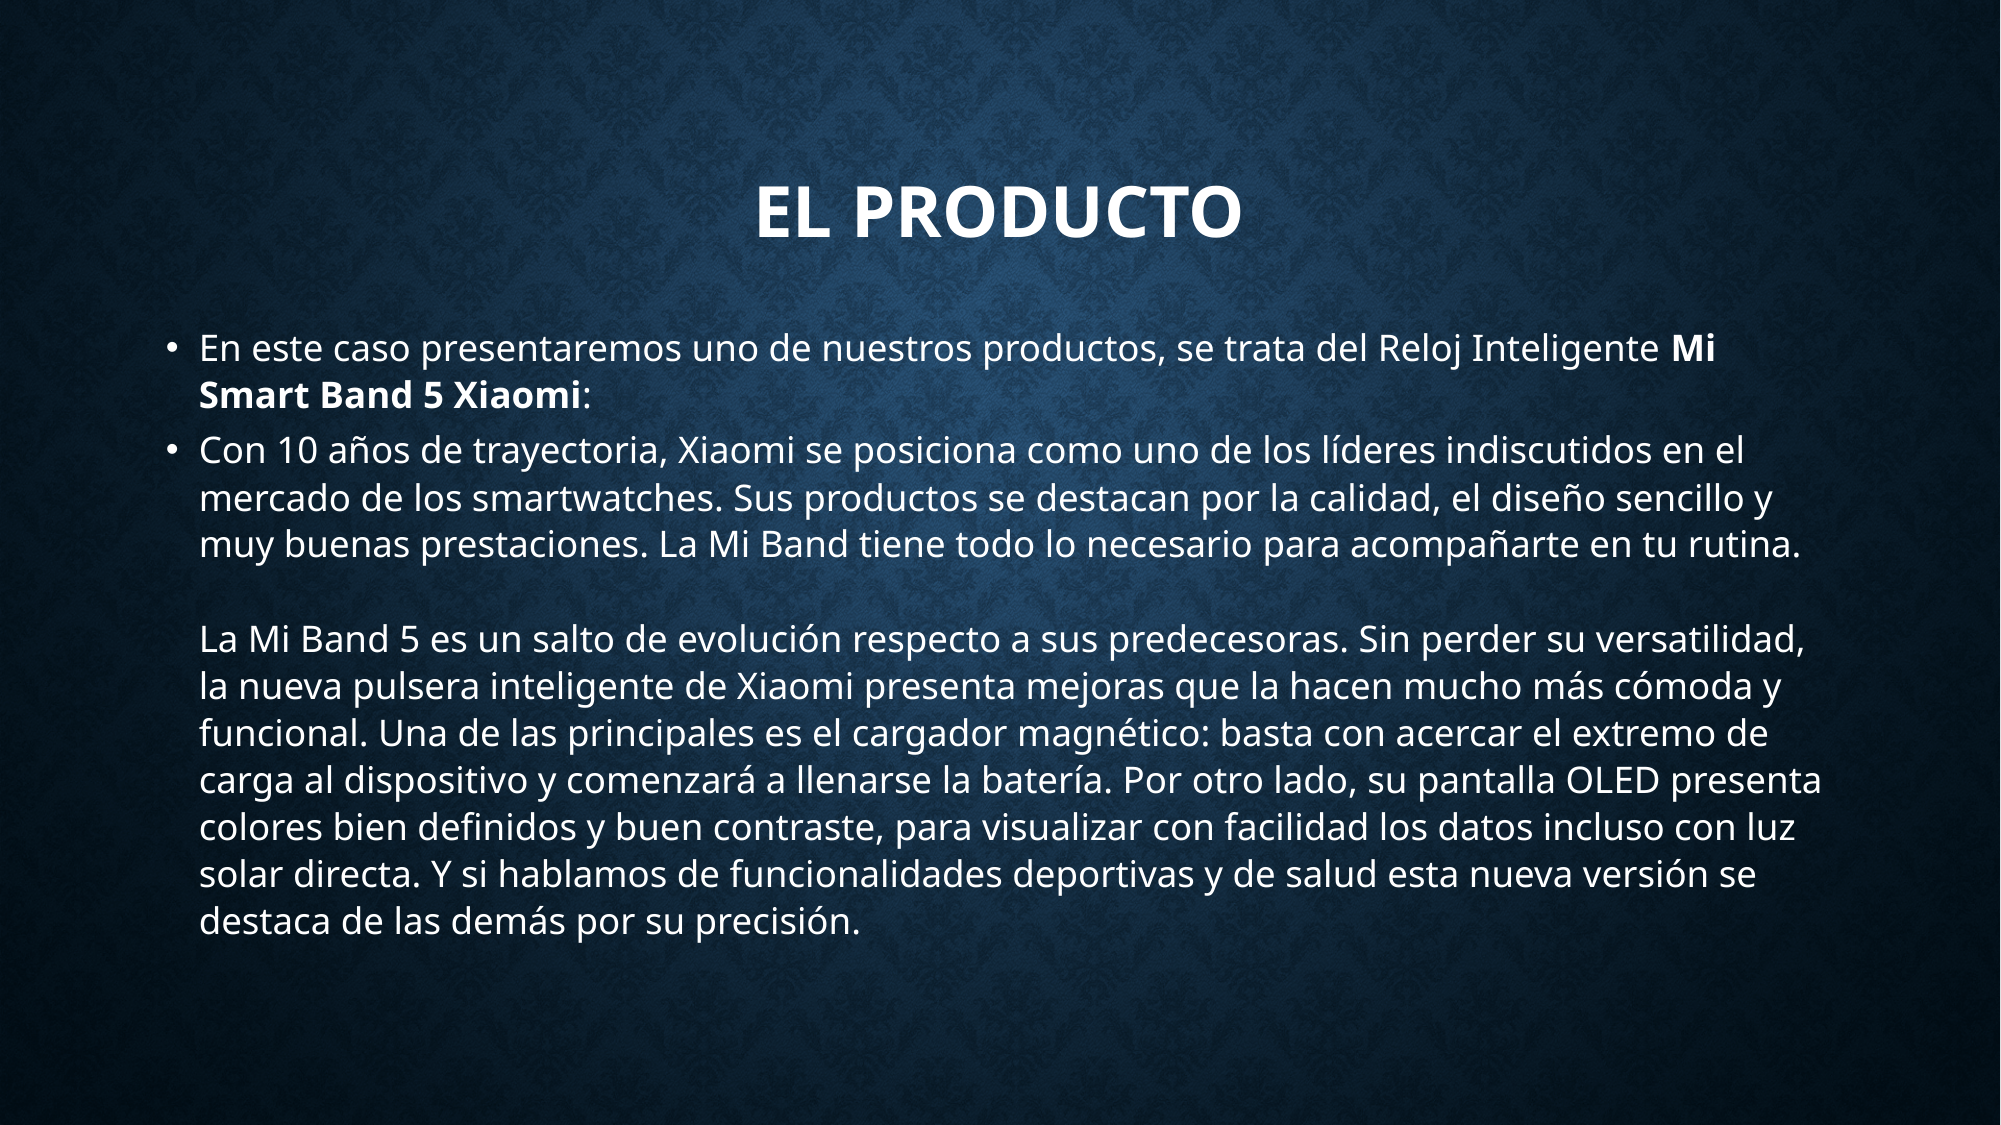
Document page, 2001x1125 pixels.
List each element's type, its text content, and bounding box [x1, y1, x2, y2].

title El producto [149, 99, 1849, 329]
list En este caso presentaremos uno de nuestros productos, se trata del Reloj Inteligente Mi Smart Band 5 Xiaomi: Con 10 años de trayectoria, Xiaomi se posiciona como uno de los líderes indiscutidos en el mercado de los smartwatches. Sus productos se destacan por la calidad, el diseño sencillo y muy buenas prestaciones. La Mi Band tiene todo lo necesario para acompañarte en tu rutina. La Mi Band 5 es un salto de evolución respecto a sus predecesoras. Sin perder su versatilidad, la nueva pulsera inteligente de Xiaomi presenta mejoras que la hacen mucho más cómoda y funcional. Una de las principales es el cargador magnético: basta con acercar el extremo de carga al dispositivo y comenzará a llenarse la batería. Por otro lado, su pantalla OLED presenta colores bien definidos y buen contraste, para visualizar con facilidad los datos incluso con luz solar directa. Y si hablamos de funcionalidades deportivas y de salud esta nueva versión se destaca de las demás por su precisión. [150, 314, 1850, 1016]
